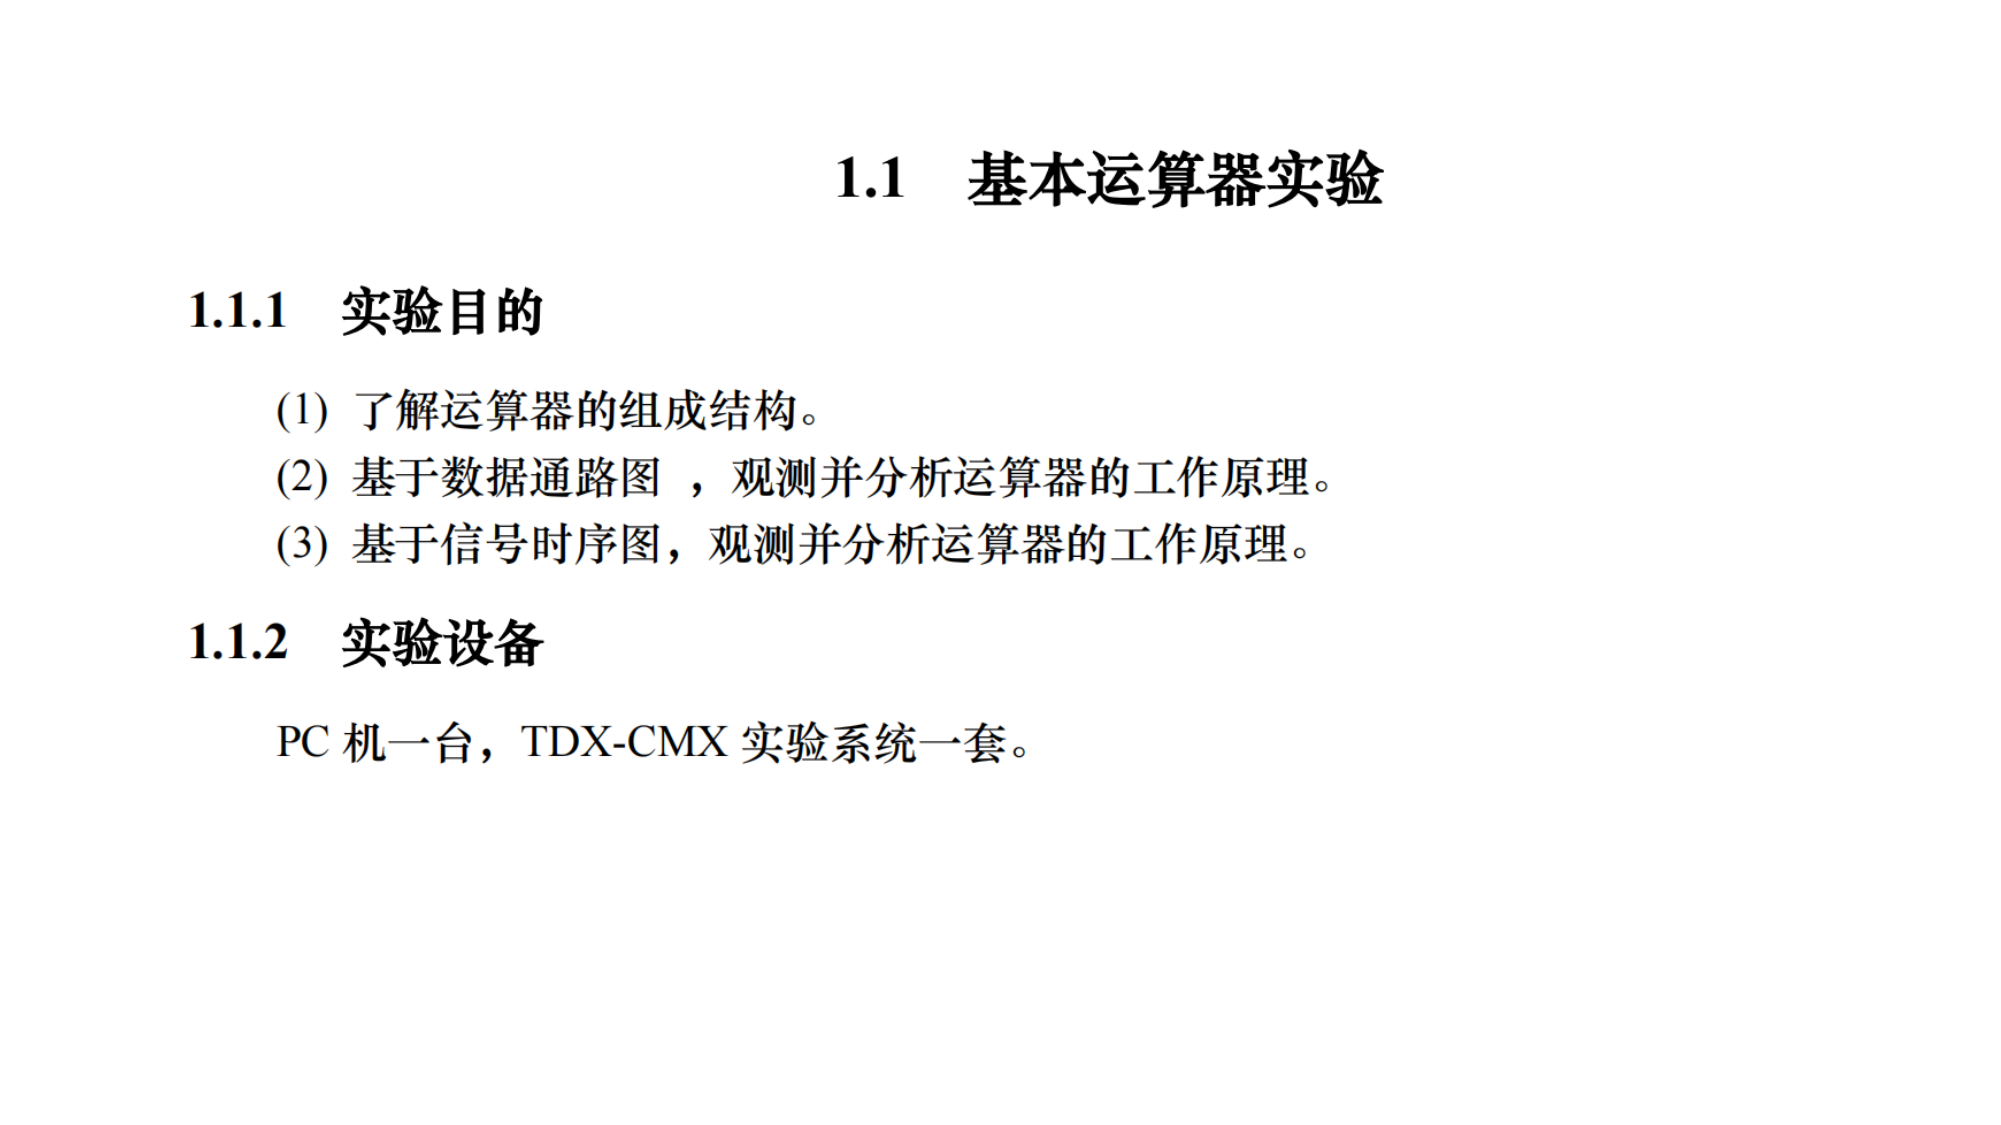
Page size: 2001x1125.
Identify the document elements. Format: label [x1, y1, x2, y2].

picture [125, 99, 2000, 787]
